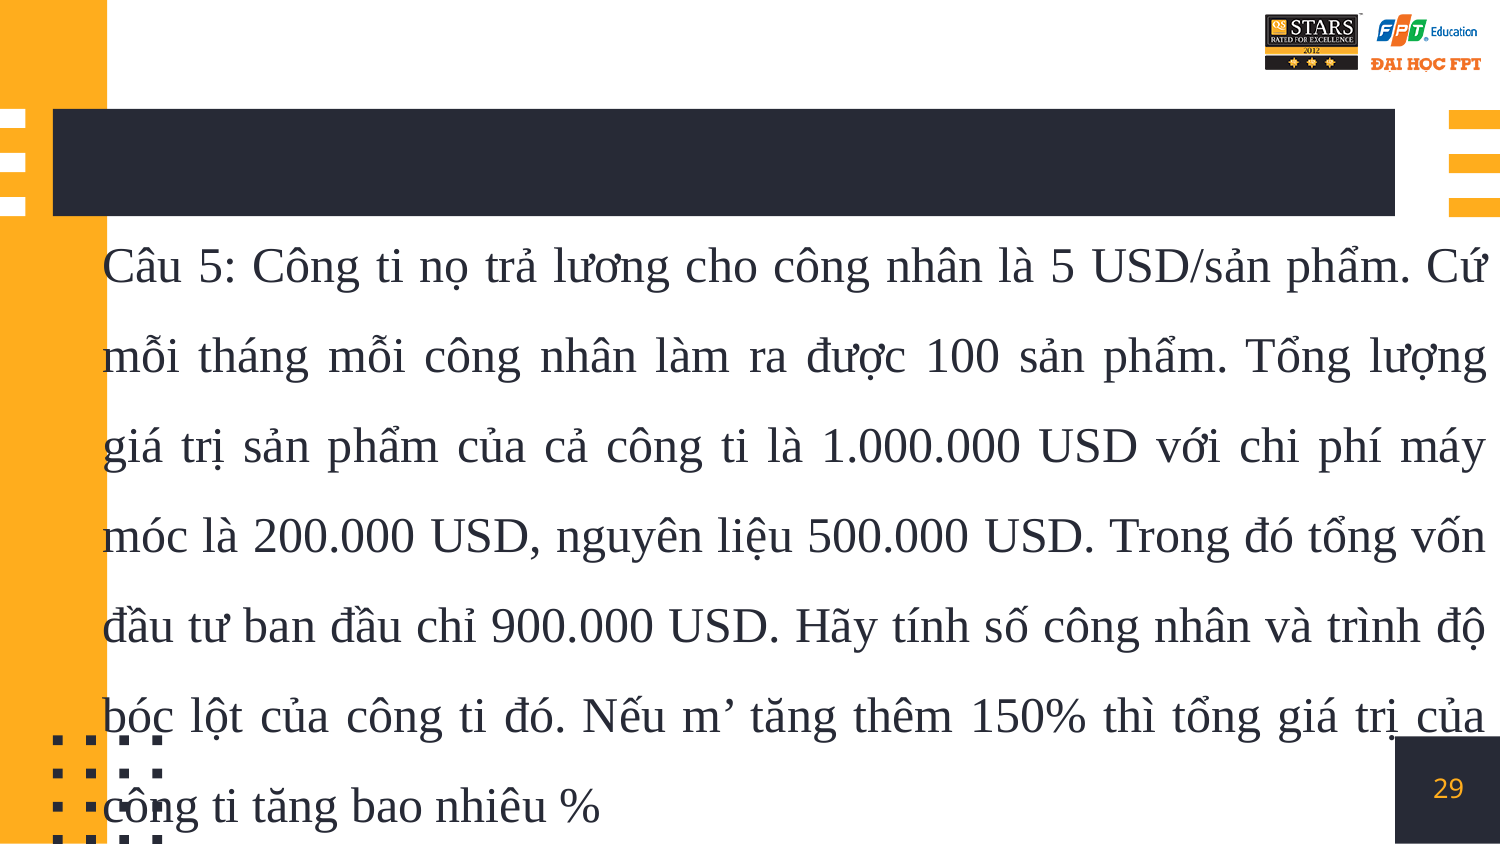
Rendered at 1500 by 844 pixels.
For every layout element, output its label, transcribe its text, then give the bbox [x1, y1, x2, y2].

picture [1265, 13, 1481, 72]
slide_number 29 [1395, 736, 1500, 844]
list Câu 5: Công ti nọ trả lương cho công nhân là 5 USD/sản phẩm. Cứ mỗi tháng mỗi công nhân làm ra được 100 sản phẩm. Tổng lượng giá trị sản phẩm của cả công ti là 1.000.000 USD với chi phí máy móc là 200.000 USD, nguyên liệu 500.000 USD. Trong đó tổng vốn đầu tư ban đầu chỉ 900.000 USD. Hãy tính số công nhân và trình độ bóc lột của công ti đó. Nếu m’ tăng thêm 150% thì tổng giá trị của công ti tăng bao nhiêu % [102, 202, 1488, 820]
